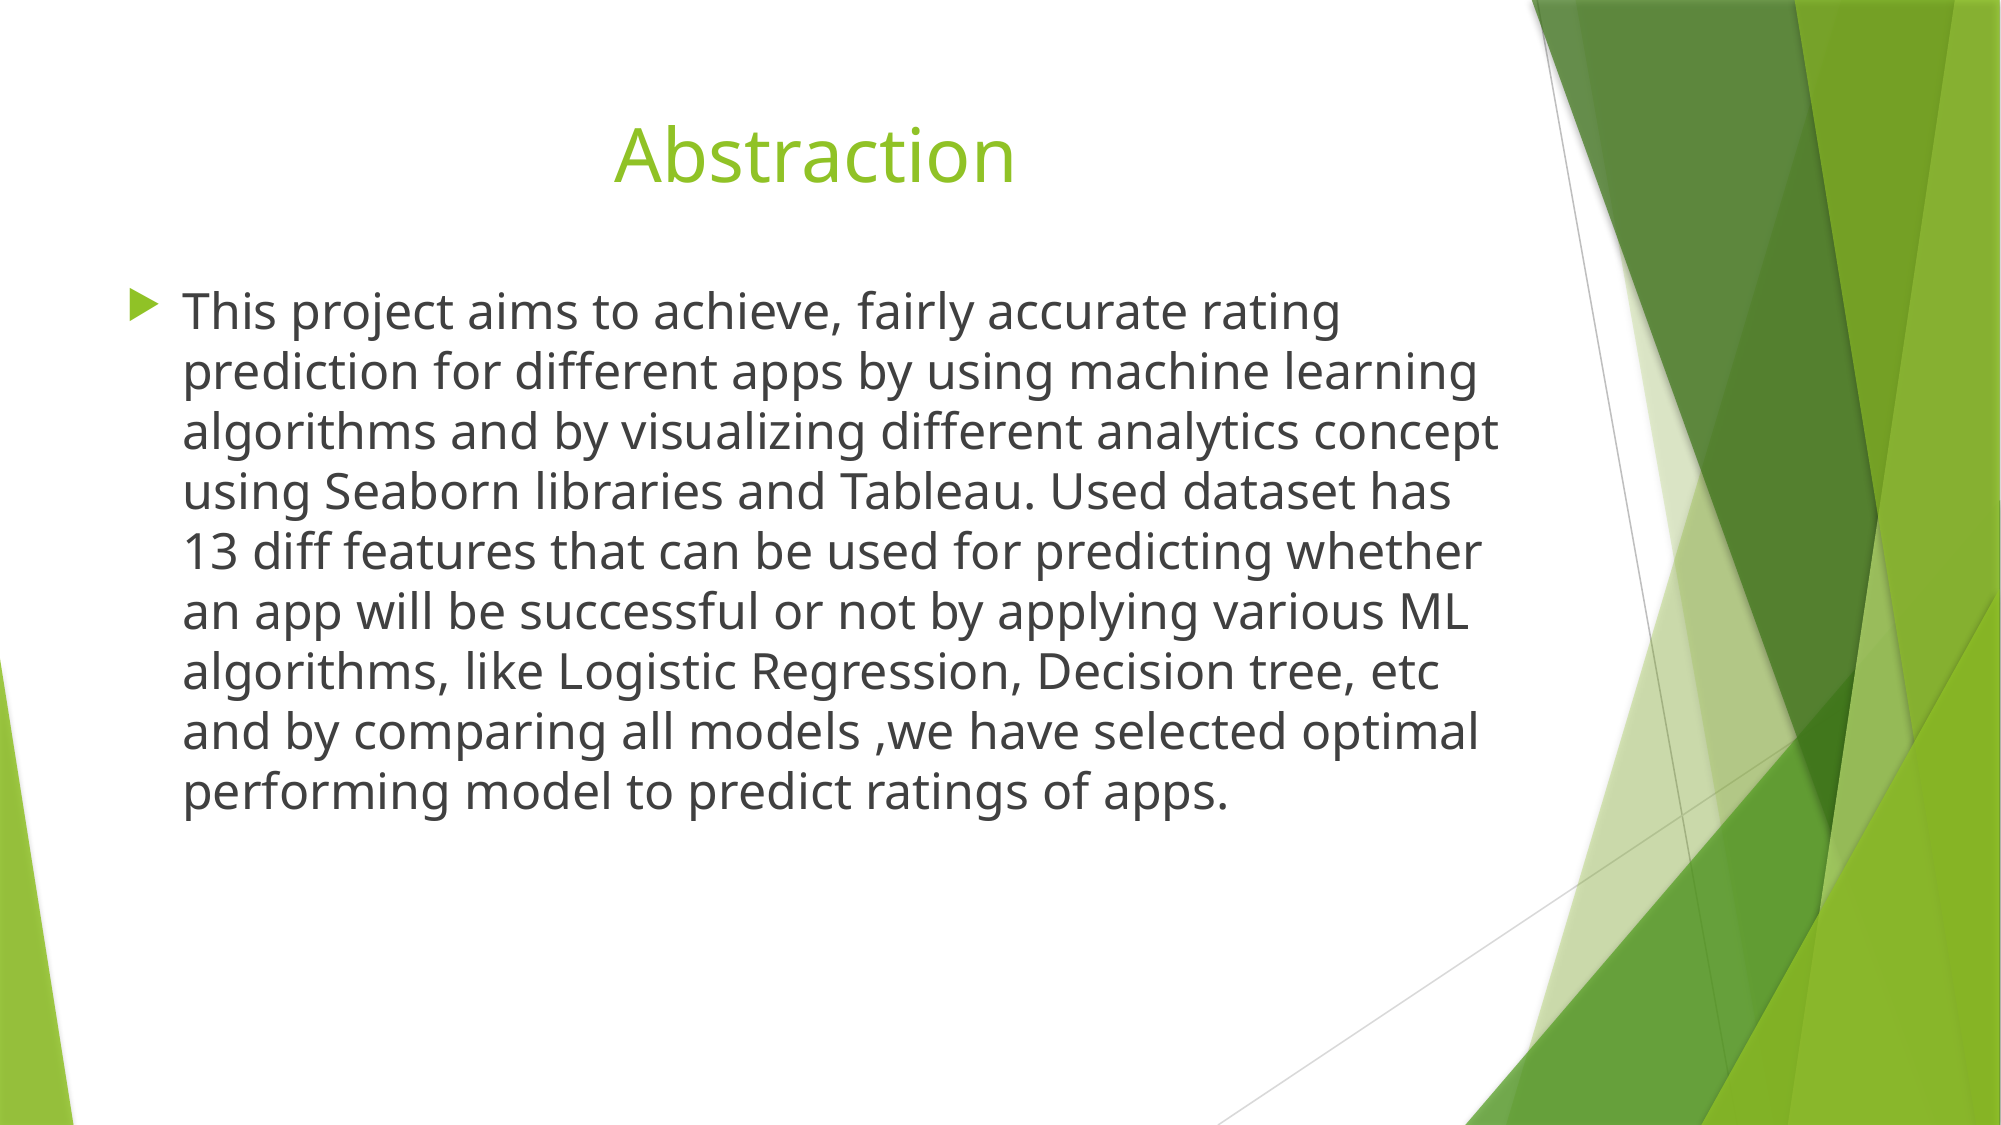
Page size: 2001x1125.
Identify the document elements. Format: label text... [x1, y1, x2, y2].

list This project aims to achieve, fairly accurate rating prediction for different apps by using machine learning algorithms and by visualizing different analytics concept using Seaborn libraries and Tableau. Used dataset has 13 diff features that can be used for predicting whether an app will be successful or not by applying various ML algorithms, like Logistic Regression, Decision tree, etc and by comparing all models ,we have selected optimal performing model to predict ratings of apps. [111, 272, 1522, 991]
title Abstraction [111, 99, 1522, 232]
